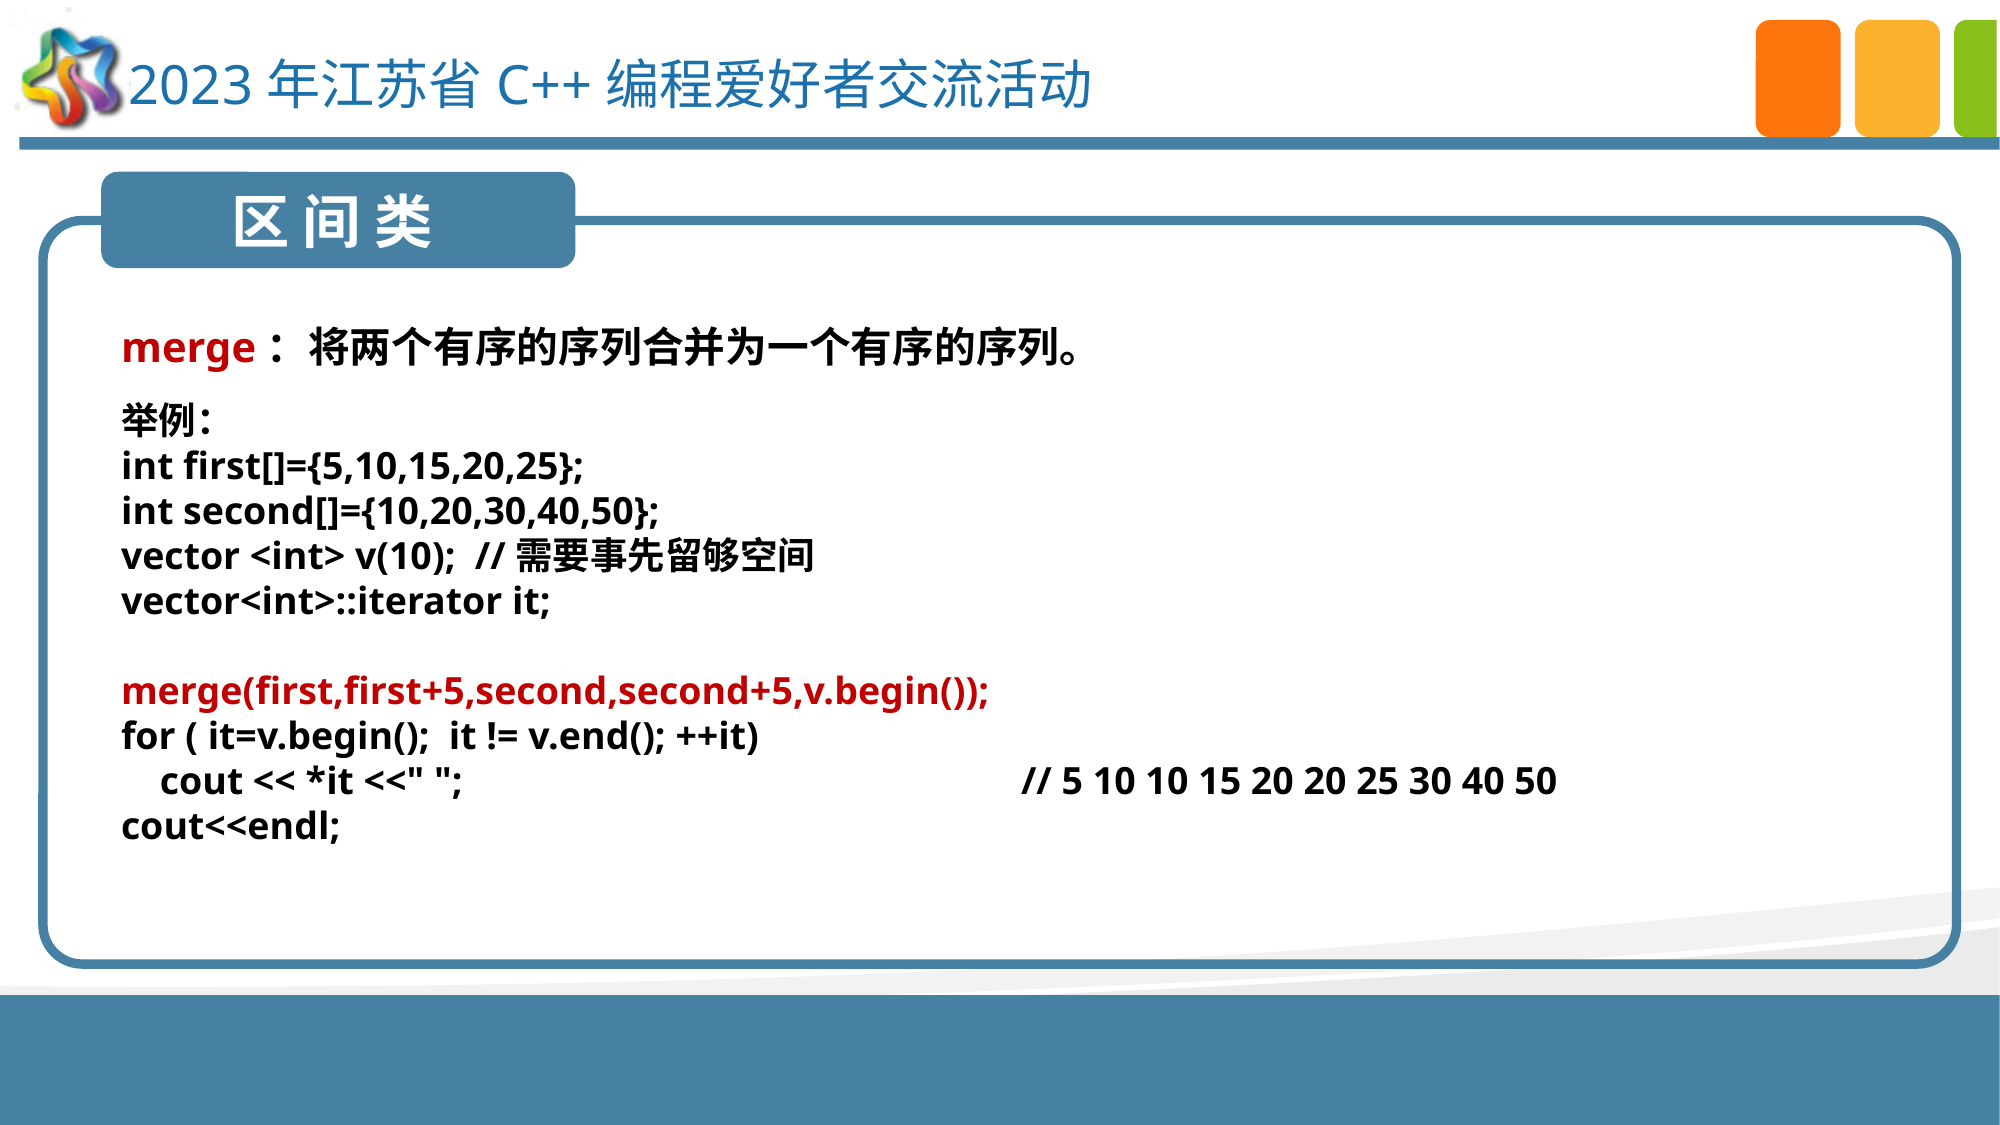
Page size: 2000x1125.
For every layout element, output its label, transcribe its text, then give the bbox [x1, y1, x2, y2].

picture [7, 7, 131, 138]
text_box 举例： int first[]={5,10,15,20,25}; int second[]={10,20,30,40,50}; vector <int> v(10); //需要事先留够空间 vector<int>::iterator it; merge(first,first+5,second,second+5,v.begin()); for ( it=v.begin(); it != v.end(); ++it) cout << *it <<" "; // 5 10 10 15 20 20 25 30 40 50 cout<<endl; [106, 389, 1760, 900]
text_box merge：将两个有序的序列合并为一个有序的序列。 [106, 312, 1302, 378]
text_box 区 间 类 [101, 171, 576, 269]
